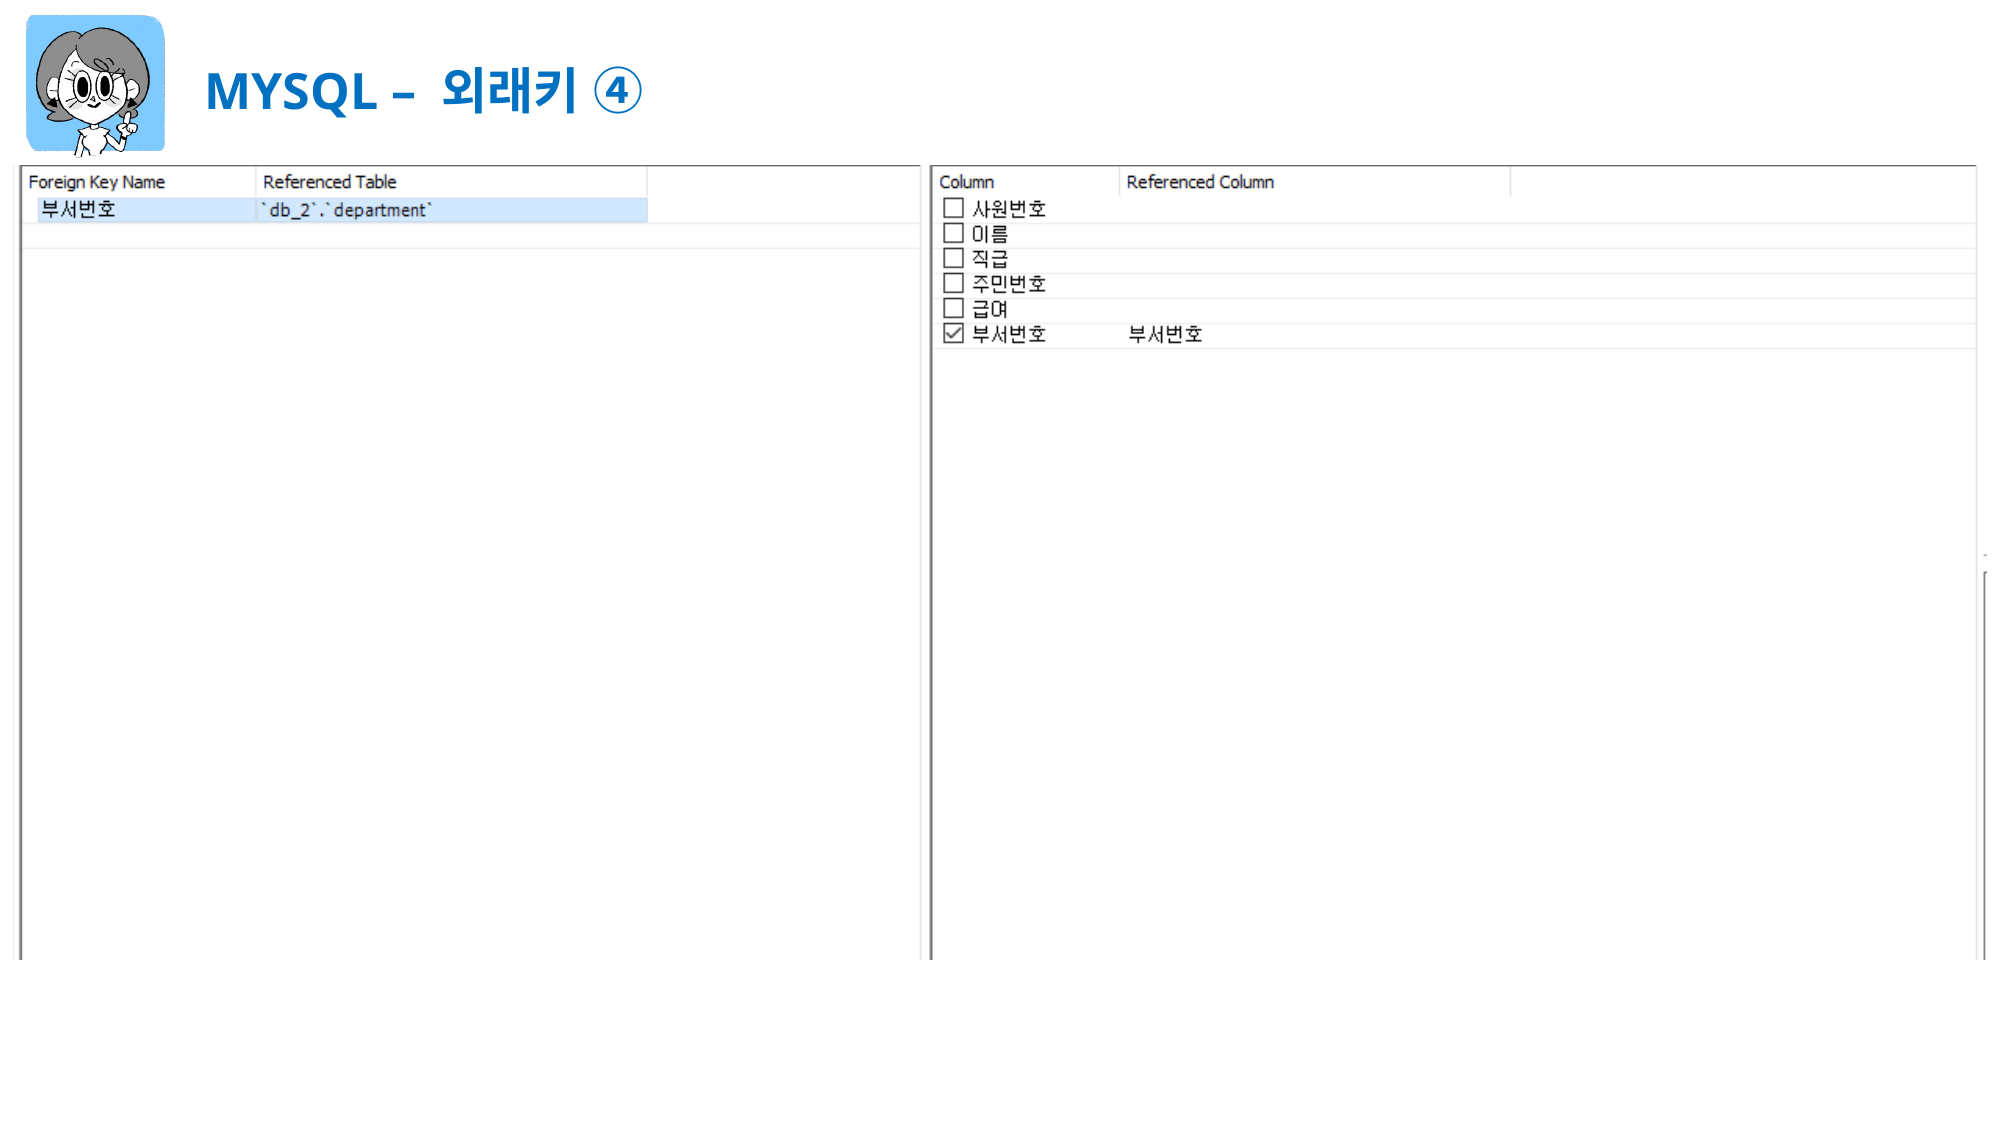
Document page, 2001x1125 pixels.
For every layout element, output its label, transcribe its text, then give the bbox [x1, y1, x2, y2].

text_box MYSQL – 외래키 ④ [189, 52, 659, 165]
picture [0, 0, 1987, 960]
